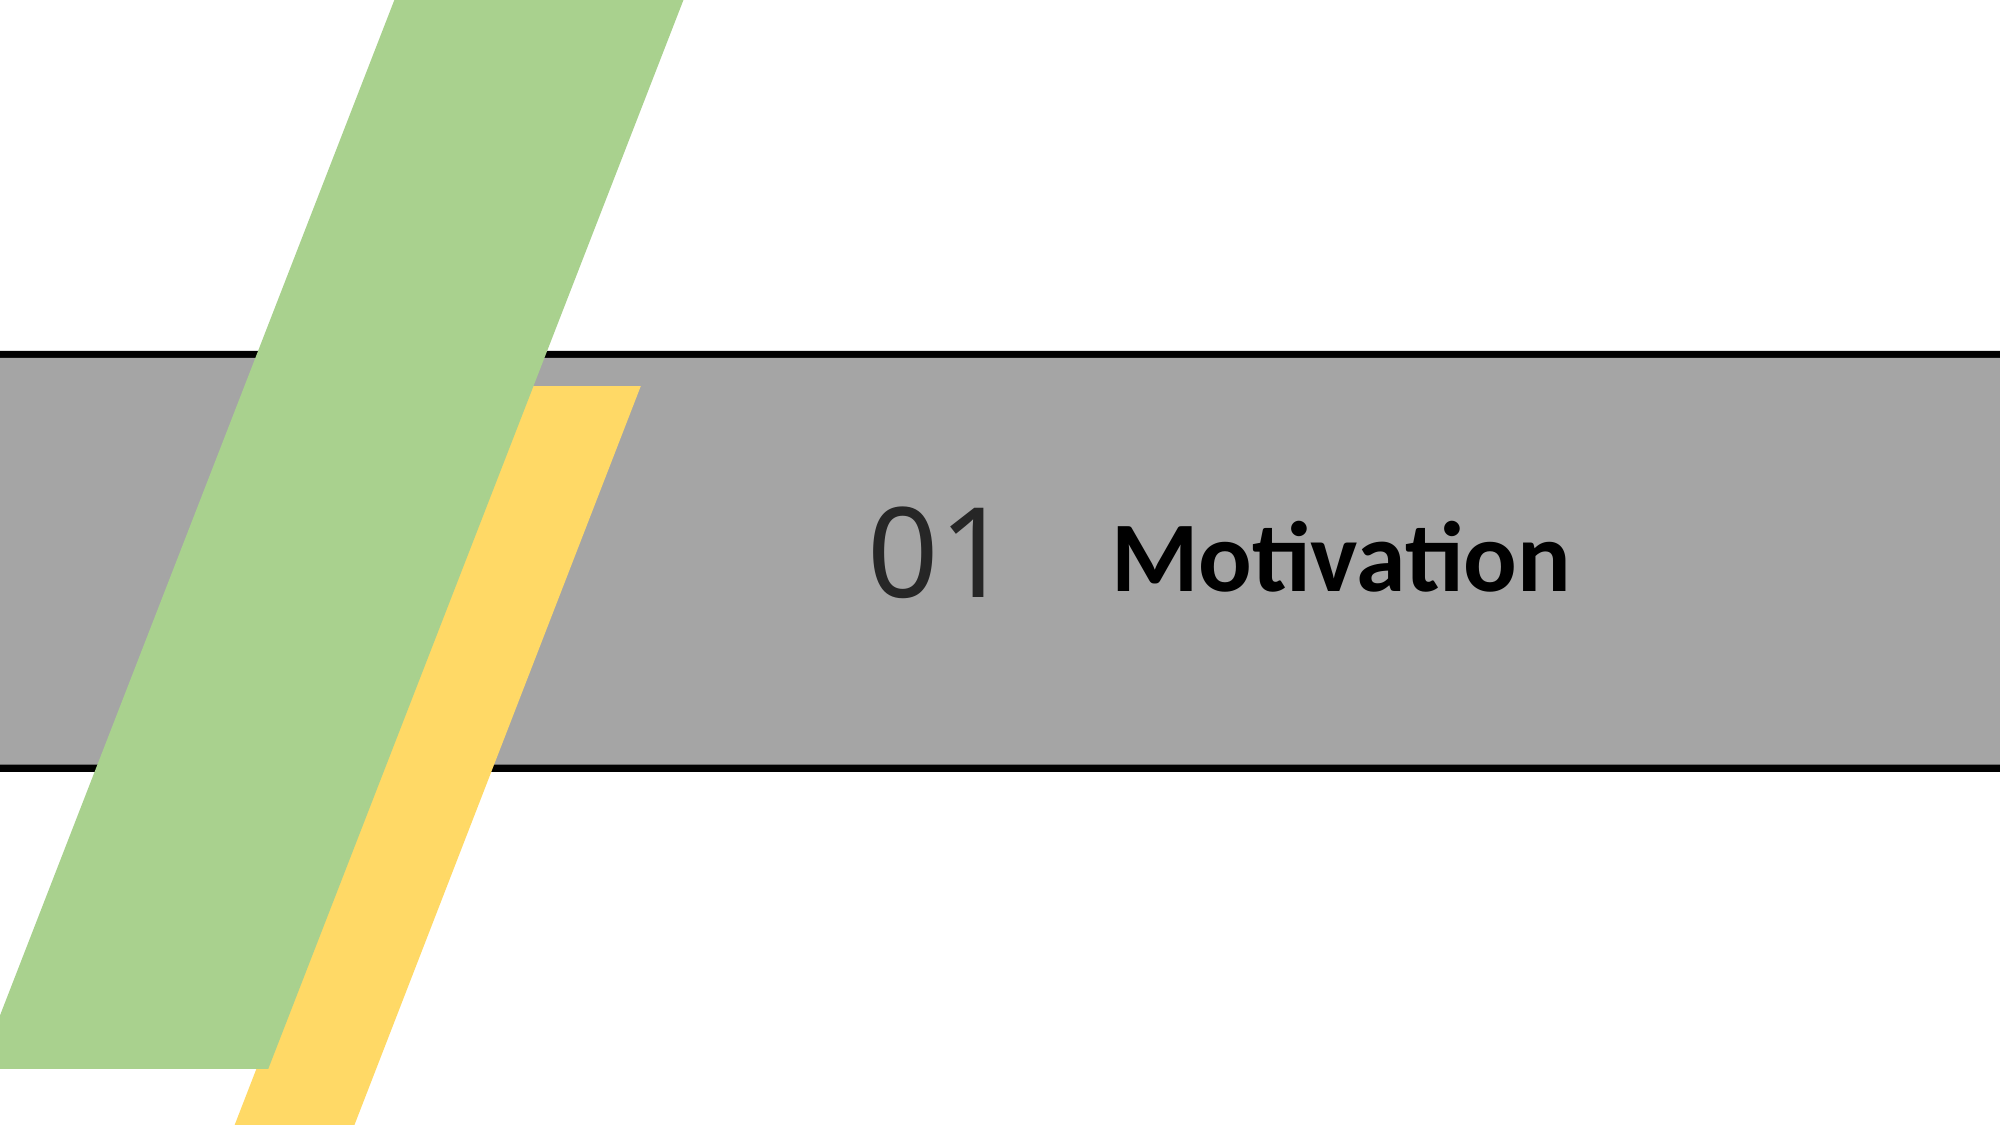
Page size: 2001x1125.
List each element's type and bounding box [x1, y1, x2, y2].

text_box [257, 0, 685, 350]
text_box [0, 350, 2000, 772]
text_box [0, 772, 385, 1070]
text_box [233, 772, 493, 1125]
